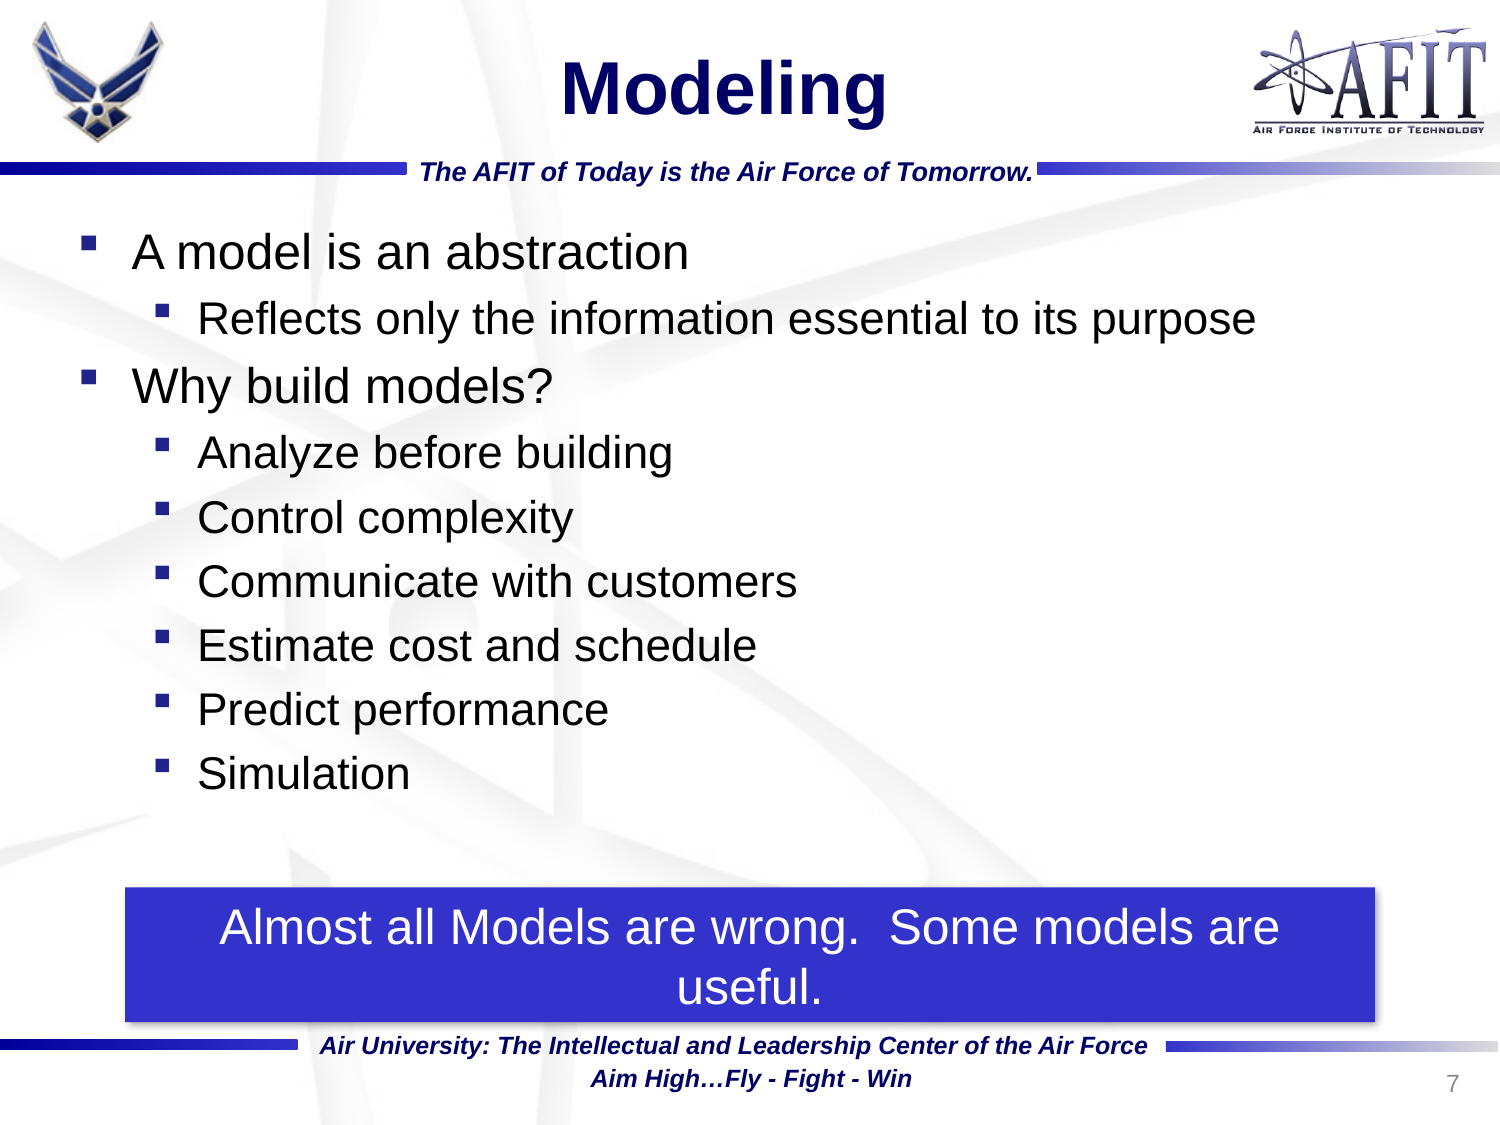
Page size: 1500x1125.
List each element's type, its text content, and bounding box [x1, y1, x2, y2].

text_box Almost all Models are wrong. Some models are useful. [125, 887, 1375, 1023]
title Modeling [87, 0, 1363, 169]
list A model is an abstraction Reflects only the information essential to its purpose Why build models? Analyze before building Control complexity Communicate with customers Estimate cost and schedule Predict performance Simulation [62, 212, 1412, 1013]
slide_number 7 [1125, 1052, 1475, 1113]
picture [32, 21, 87, 143]
